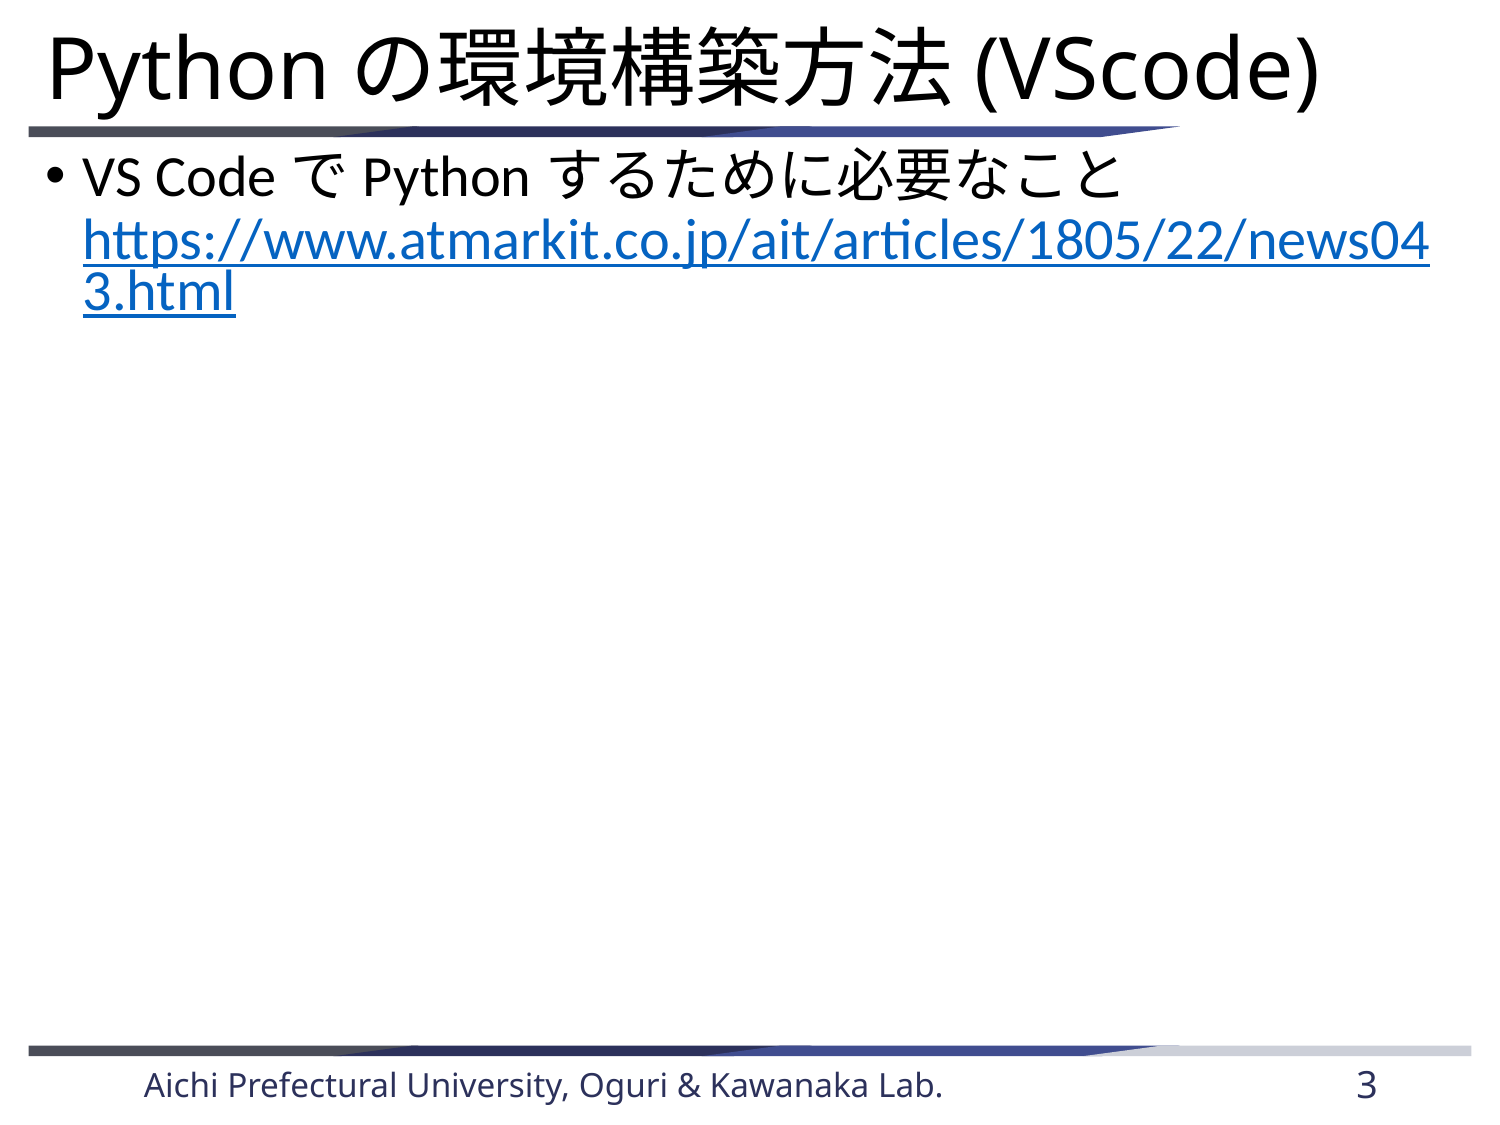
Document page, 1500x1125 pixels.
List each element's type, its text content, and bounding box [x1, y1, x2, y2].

slide_number 3 [1055, 1057, 1393, 1117]
title Pythonの環境構築方法(VScode) [30, 17, 1470, 127]
list VS CodeでPythonするために必要なことhttps://www.atmarkit.co.jp/ait/articles/1805/22/news043.html [30, 139, 1470, 1046]
